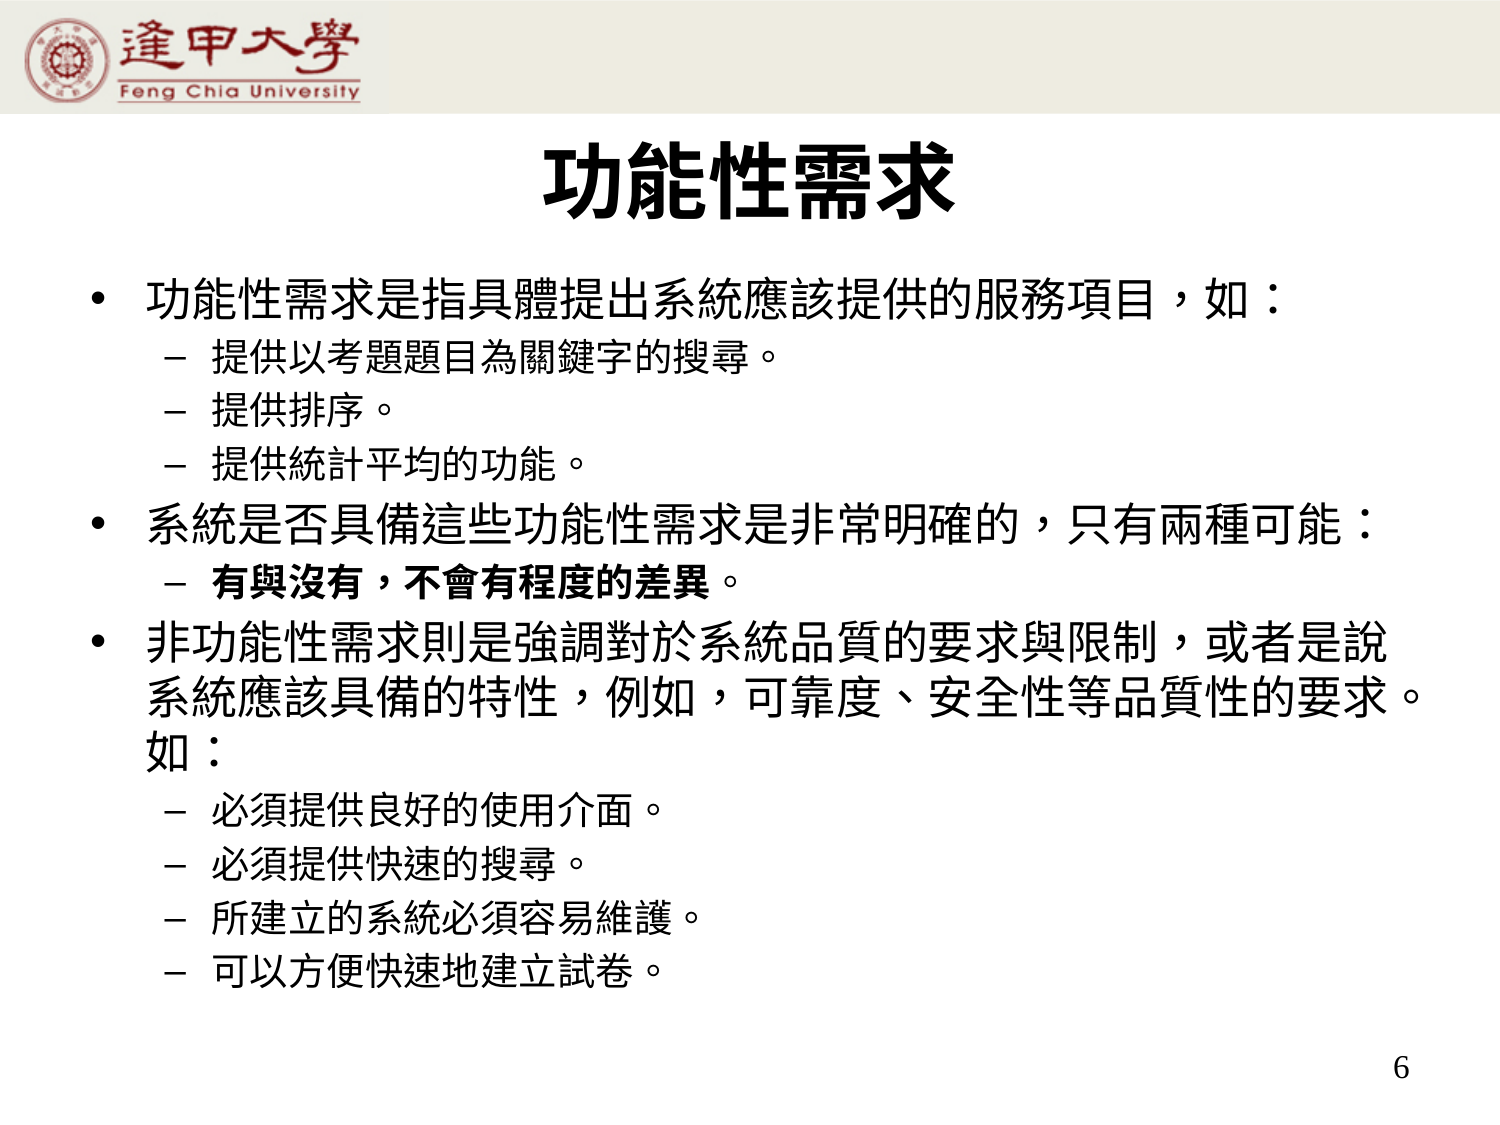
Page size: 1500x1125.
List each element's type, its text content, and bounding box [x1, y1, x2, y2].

title 功能性需求 [75, 114, 1425, 245]
picture [0, 1, 389, 114]
slide_number 6 [1074, 1042, 1425, 1103]
list 功能性需求是指具體提出系統應該提供的服務項目，如： 提供以考題題目為關鍵字的搜尋。 提供排序。 提供統計平均的功能。 系統是否具備這些功能性需求是非常明確的，只有兩種可能： 有與沒有，不會有程度的差異。 非功能性需求則是強調對於系統品質的要求與限制，或者是說系統應該具備的特性，例如，可靠度、安全性等品質性的要求。如： 必須提供良好的使用介面。 必須提供快速的搜尋。 所建立的系統必須容易維護。 可以方便快速地建立試卷。 [75, 262, 1425, 1005]
